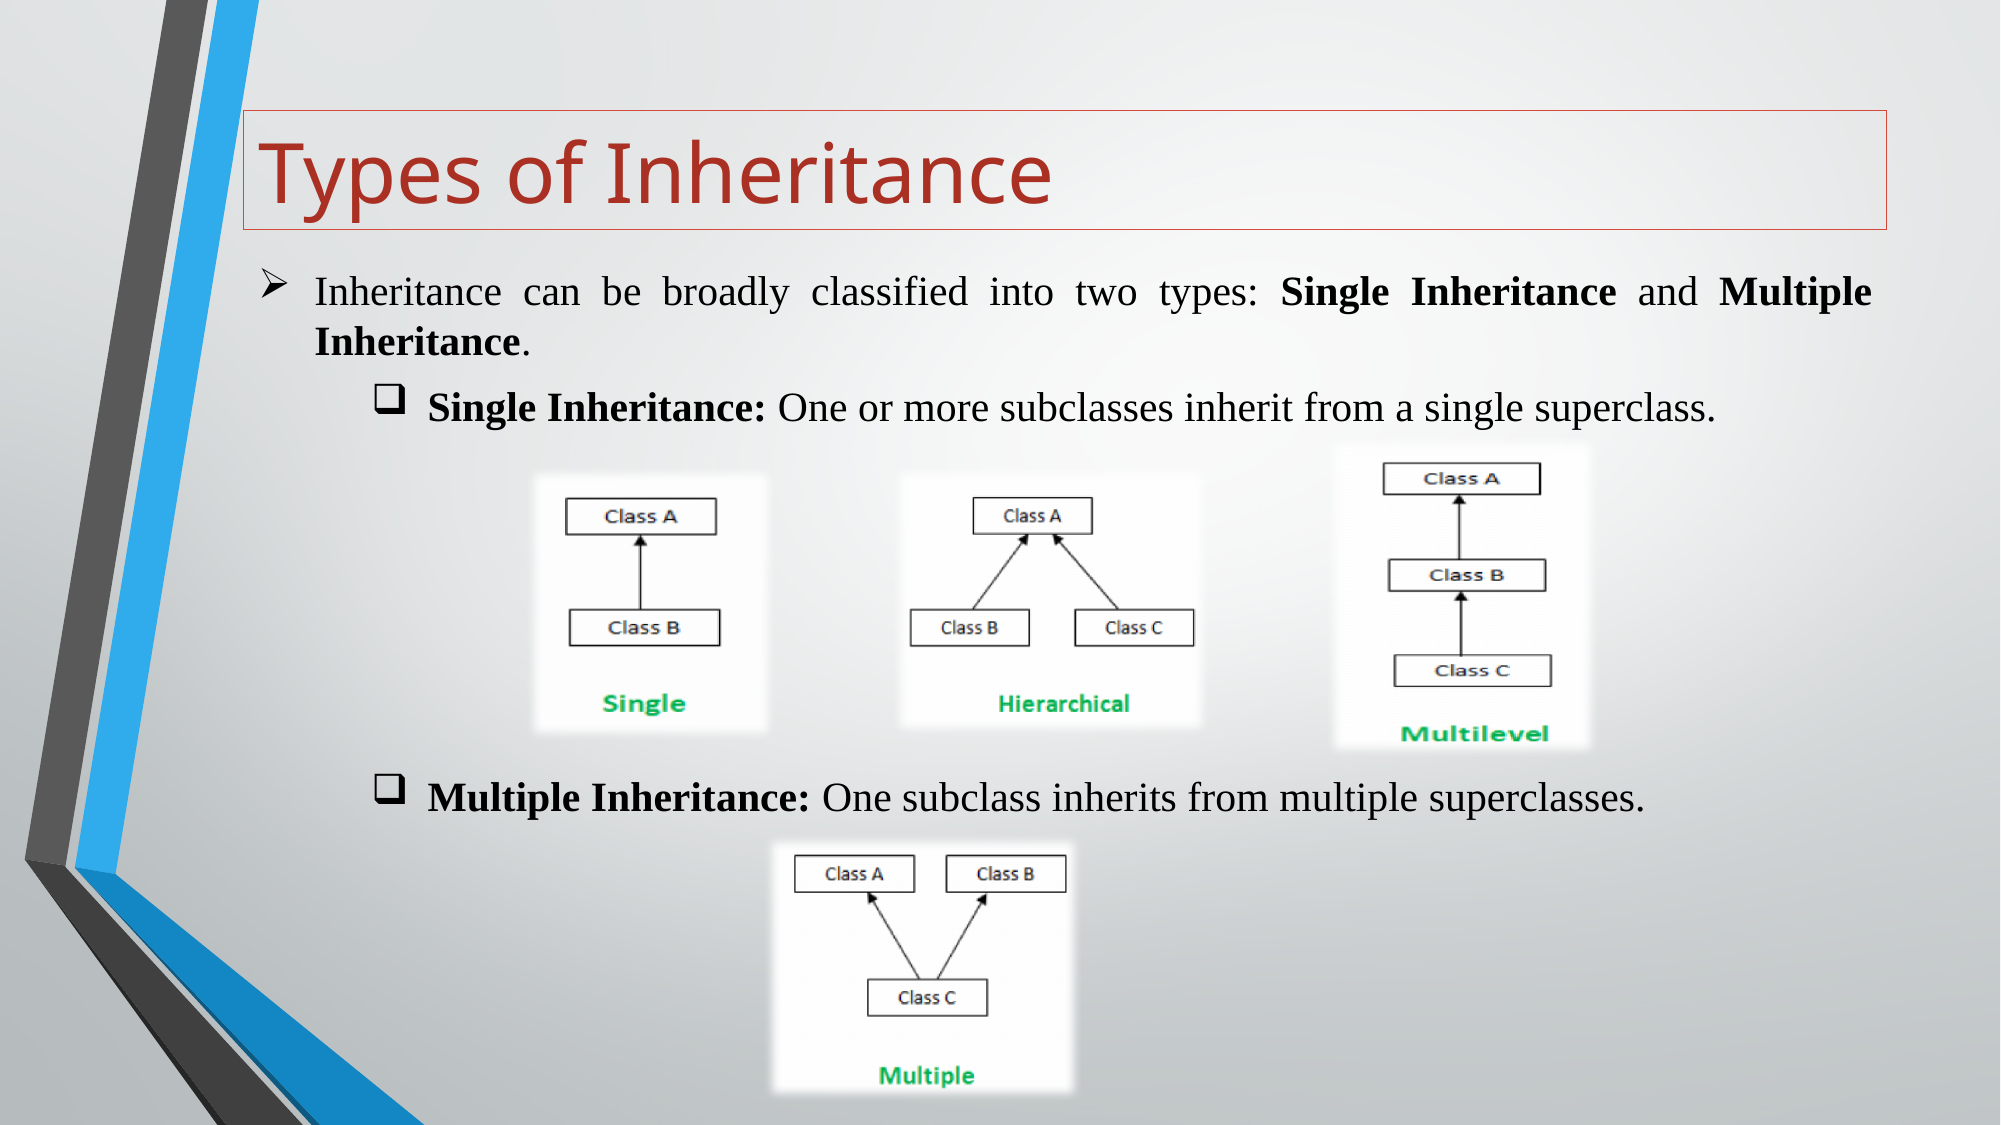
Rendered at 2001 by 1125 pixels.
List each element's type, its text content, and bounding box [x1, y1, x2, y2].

text_box Multiple Inheritance: One subclass inherits from multiple superclasses. [356, 762, 1887, 828]
picture [524, 464, 779, 743]
text_box Inheritance can be broadly classified into two types: Single Inheritance and Multiple Inheritance. [243, 256, 1887, 371]
picture [1324, 433, 1601, 759]
picture [761, 831, 1084, 1104]
picture [890, 462, 1213, 738]
title Types of Inheritance [243, 110, 1887, 230]
text_box Single Inheritance: One or more subclasses inherit from a single superclass. [356, 372, 1887, 438]
